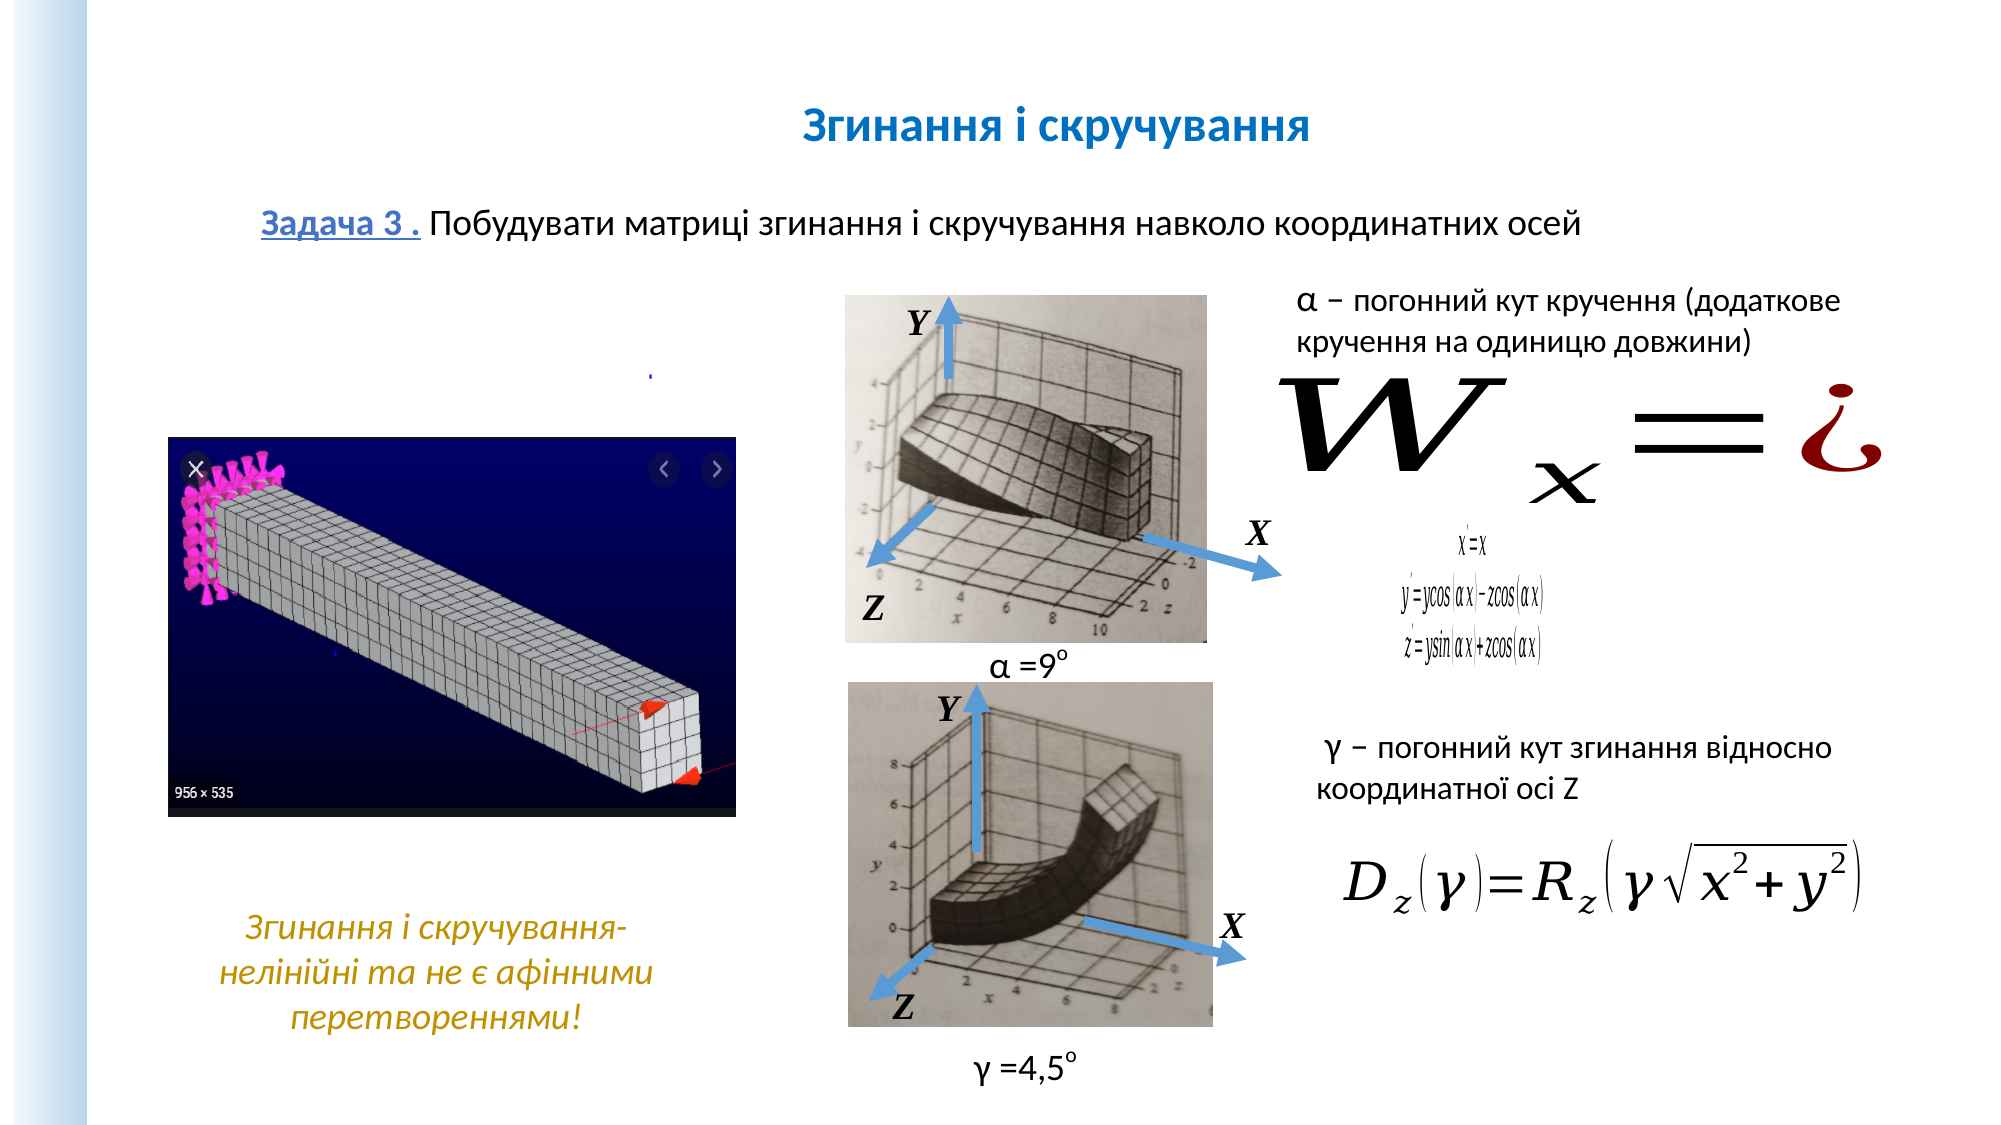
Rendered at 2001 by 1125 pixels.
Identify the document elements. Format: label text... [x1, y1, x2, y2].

text_box Згинання і скручування [346, 83, 1768, 159]
text_box Згинання і скручування- нелінійні та не є афінними перетвореннями! [187, 895, 686, 1045]
text_box α =9о [974, 643, 1191, 676]
text_box Задача 3 . Побудувати матриці згинання і скручування навколо координатних осей [246, 190, 1598, 251]
picture [168, 374, 736, 818]
text_box γ =4,5о [959, 1033, 1176, 1096]
text_box [13, 0, 88, 1125]
text_box γ – погонний кут згинання відносно координатної осі Z [1301, 713, 1902, 814]
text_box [847, 676, 1261, 1029]
text_box α – погонний кут кручення (додаткове кручення на одиницю довжини) [1281, 266, 1966, 367]
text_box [845, 290, 1289, 643]
